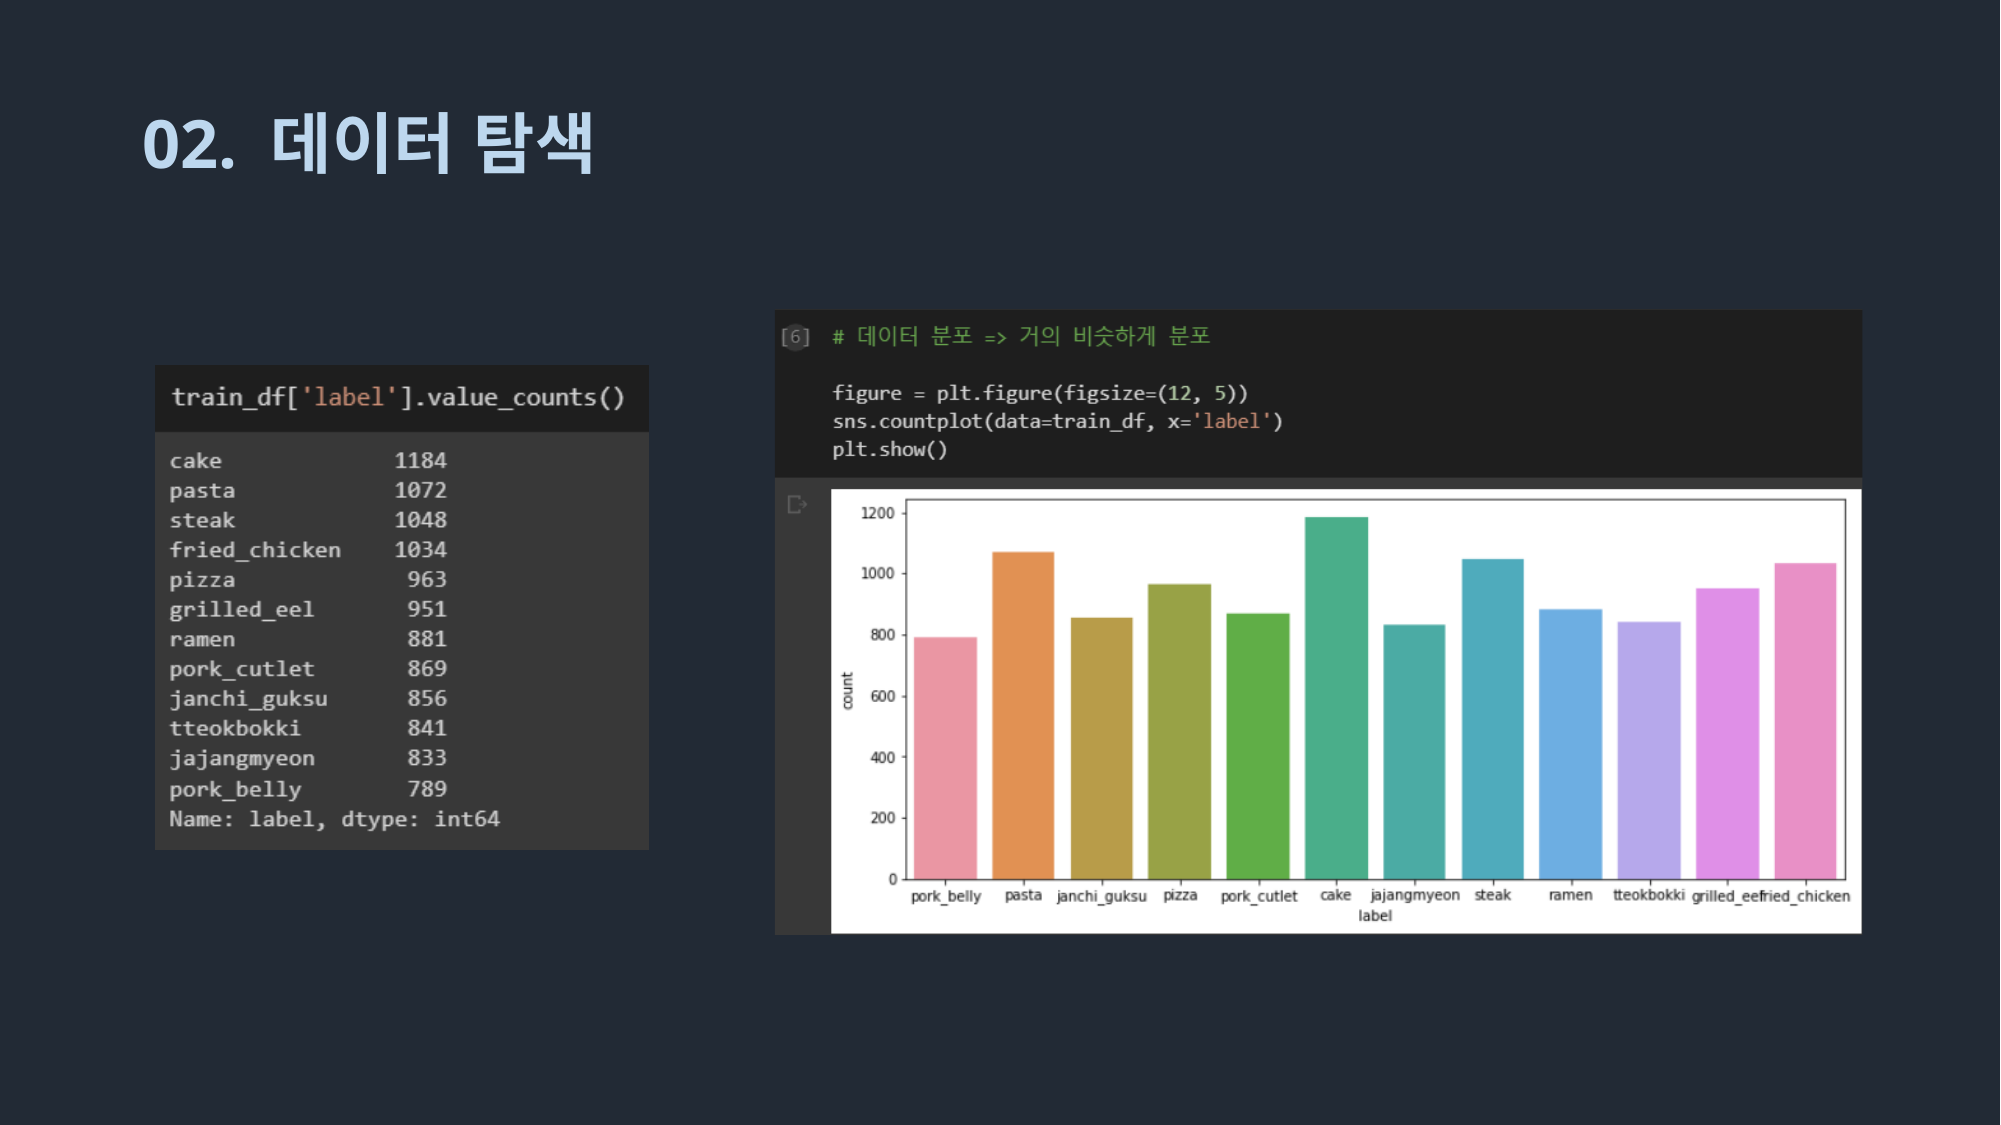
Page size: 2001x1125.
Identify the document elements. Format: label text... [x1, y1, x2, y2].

text_box 02. 데이터 탐색 [127, 54, 868, 190]
picture [774, 309, 1863, 935]
picture [154, 365, 649, 850]
